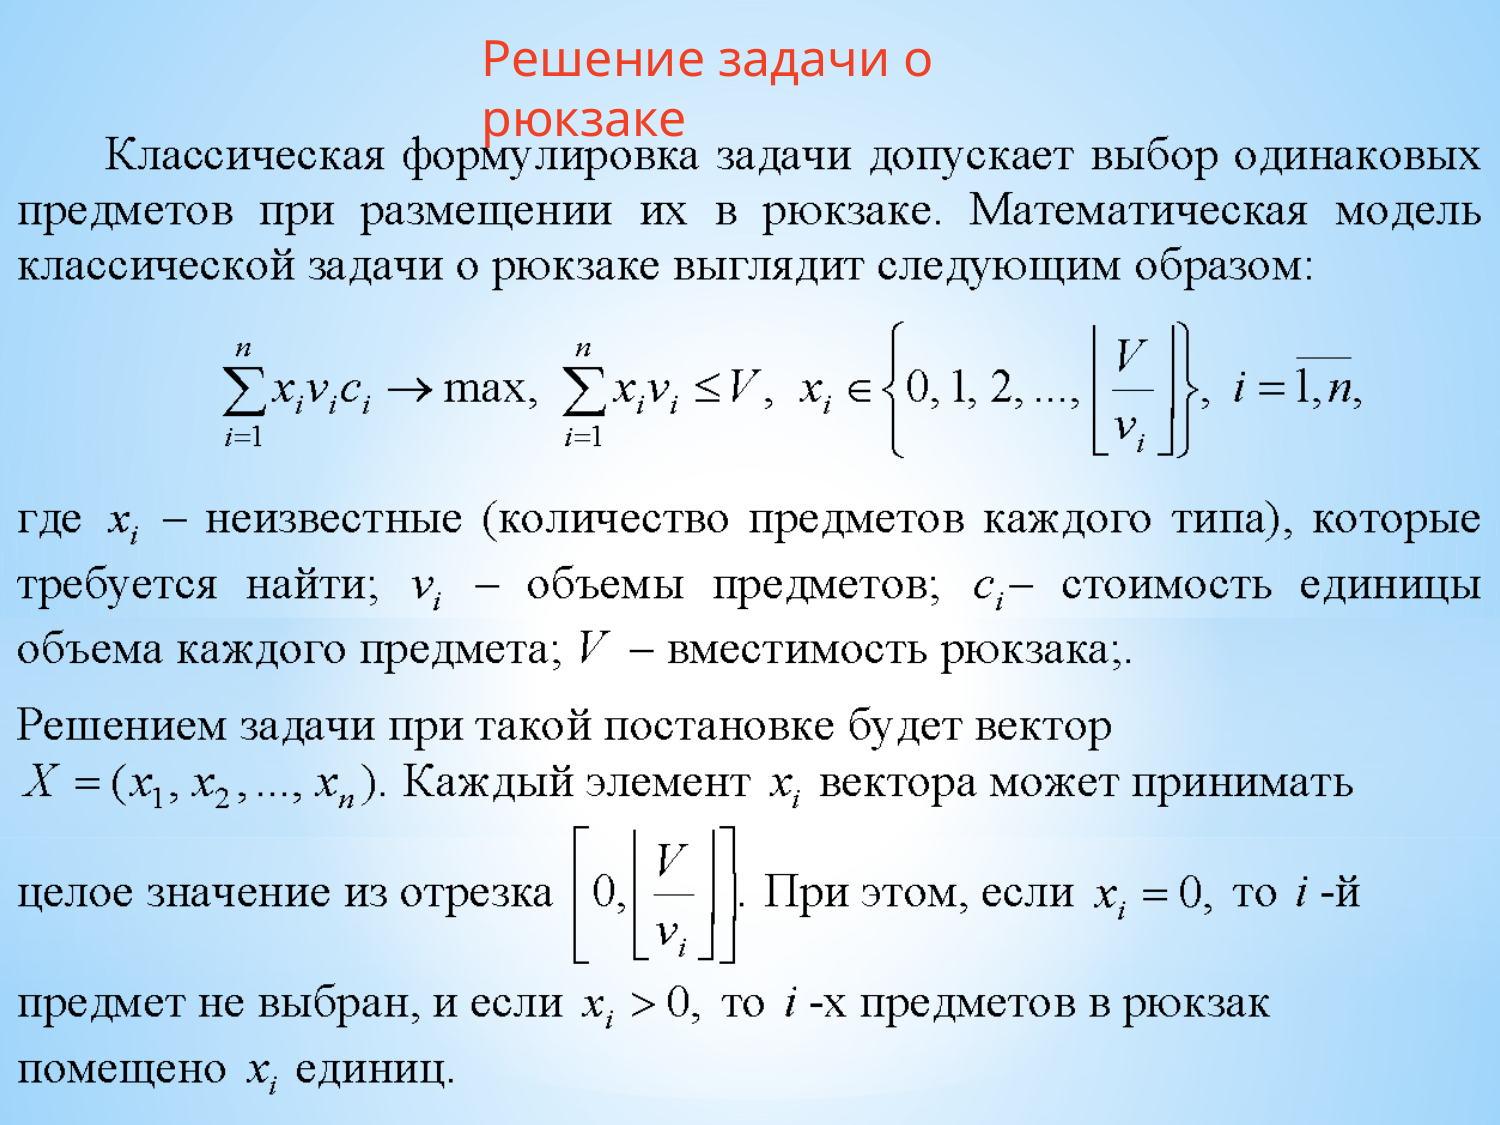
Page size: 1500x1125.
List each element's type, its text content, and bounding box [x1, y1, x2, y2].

picture [17, 125, 1482, 1103]
text_box Решение задачи о рюкзаке [466, 19, 1130, 95]
